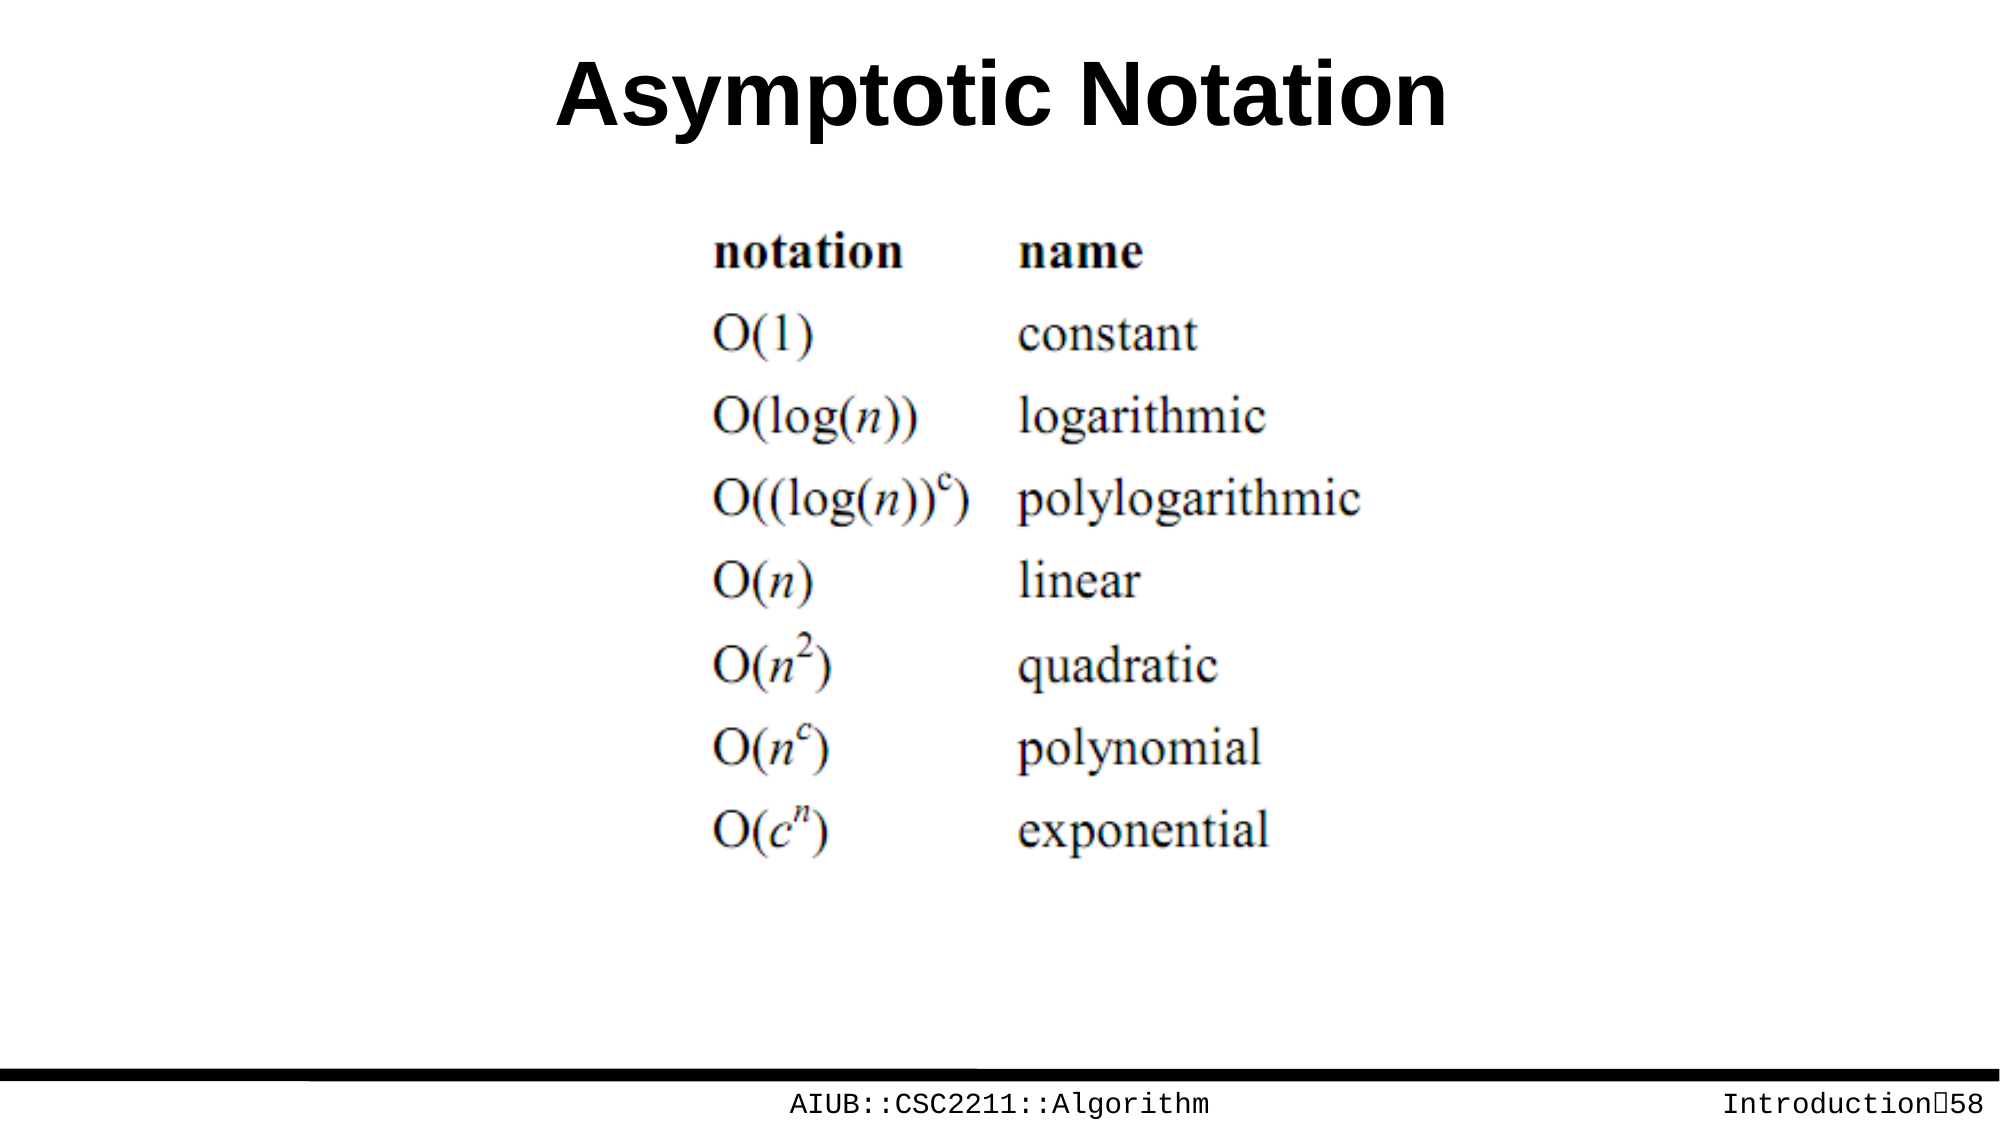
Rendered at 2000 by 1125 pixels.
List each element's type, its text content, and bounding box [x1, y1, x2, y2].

footer AIUB::CSC2211::Algorithm [682, 1077, 1317, 1125]
title Asymptotic Notation [5, 2, 2000, 176]
slide_number Introduction58 [1532, 1077, 2000, 1125]
picture [611, 209, 1388, 916]
